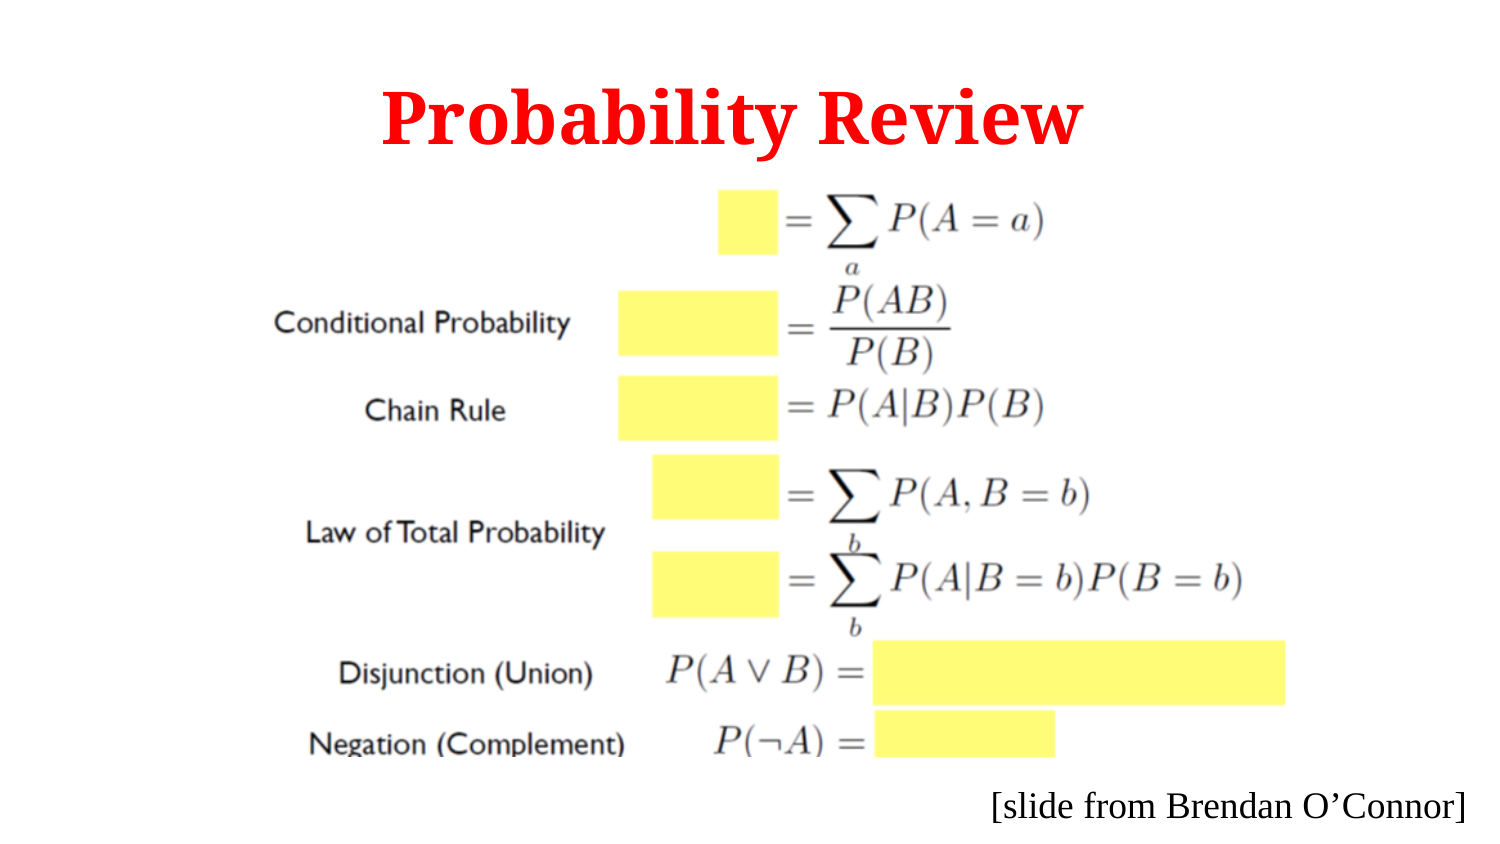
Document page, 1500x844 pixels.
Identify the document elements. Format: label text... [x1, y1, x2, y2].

title Probability Review [41, 64, 1425, 180]
picture [254, 167, 1285, 757]
text_box [slide from Brendan O’Connor] [975, 773, 1483, 834]
